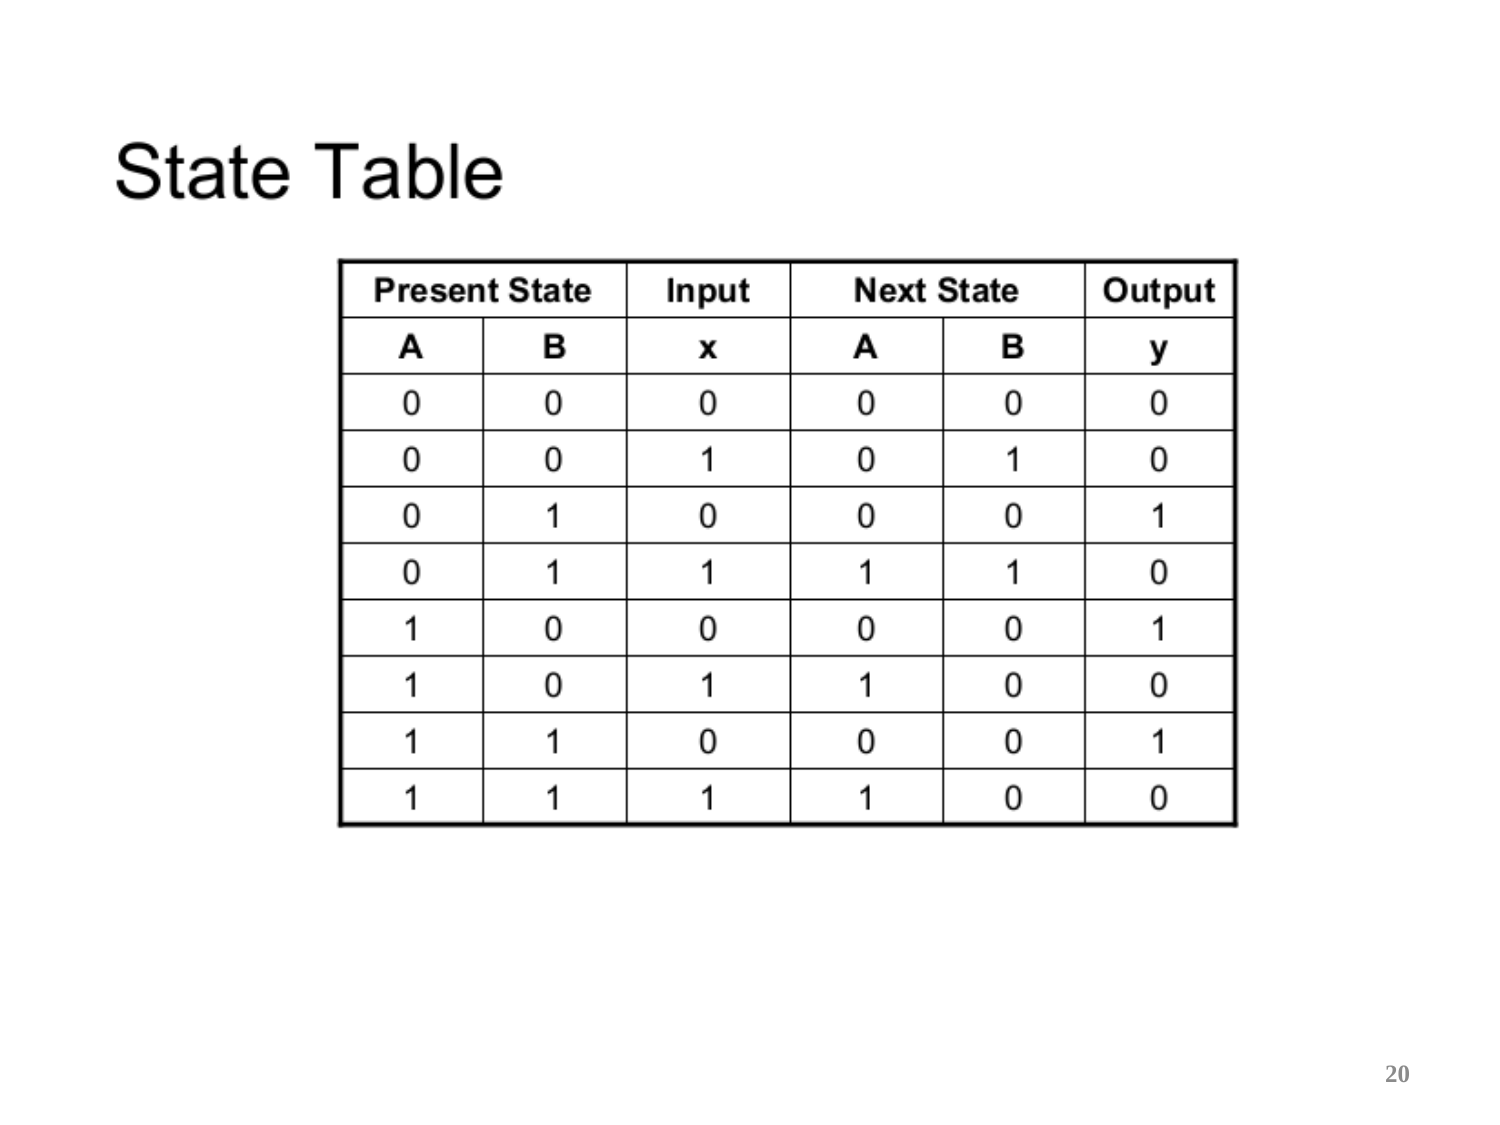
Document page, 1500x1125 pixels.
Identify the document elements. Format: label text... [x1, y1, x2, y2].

slide_number 20 [1074, 1042, 1425, 1103]
picture [99, 124, 1350, 1003]
